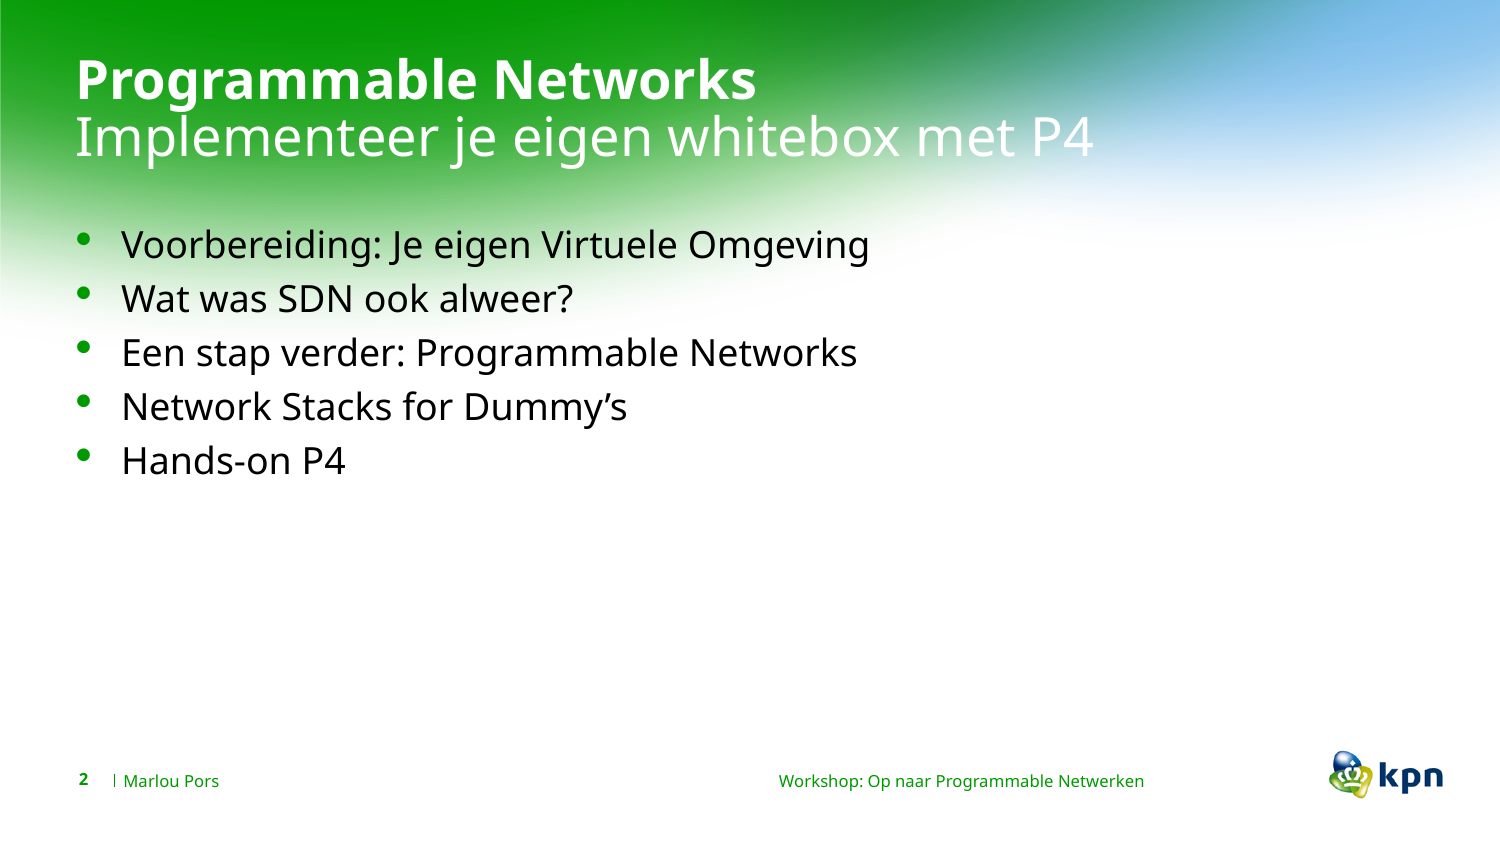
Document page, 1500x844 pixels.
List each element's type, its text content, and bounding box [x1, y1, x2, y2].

slide_number Workshop: Op naar Programmable Netwerken [778, 771, 1255, 789]
title Programmable Networks [69, 45, 1443, 108]
list Voorbereiding: Je eigen Virtuele Omgeving Wat was SDN ook alweer? Een stap verder: Programmable Networks Network Stacks for Dummy’s Hands-on P4 [68, 205, 1442, 726]
slide_number 2 [78, 772, 123, 790]
picture [0, 0, 1500, 844]
footer Marlou Pors [123, 772, 736, 790]
list Implementeer je eigen whitebox met P4 [69, 108, 1443, 171]
